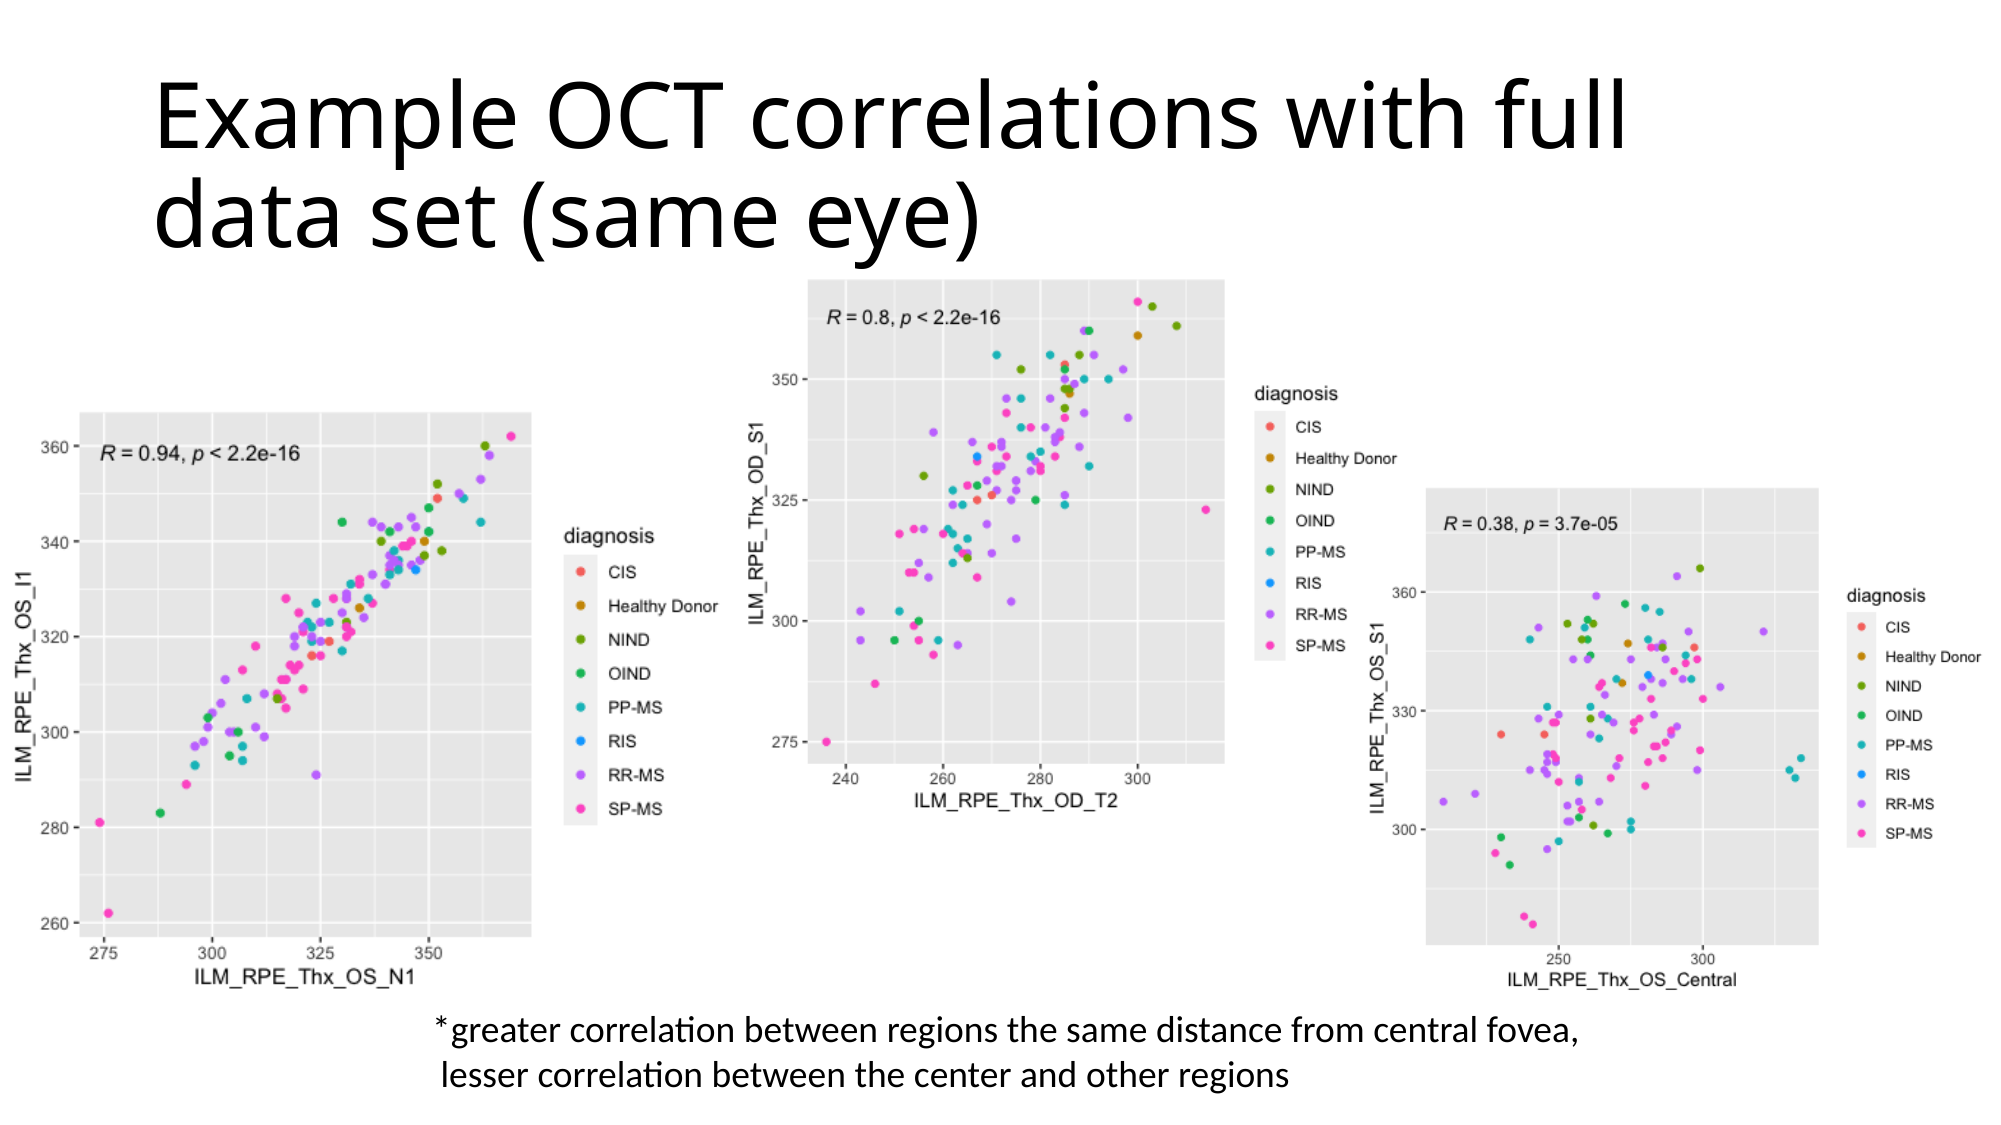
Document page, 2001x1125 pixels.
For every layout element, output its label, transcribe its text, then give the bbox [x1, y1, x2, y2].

picture [738, 270, 2000, 999]
text_box *greater correlation between regions the same distance from central fovea, lesser correlation between the center and other regions [417, 998, 1596, 1103]
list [5, 402, 739, 999]
title Example OCT correlations with full data set (same eye) [137, 59, 1863, 278]
